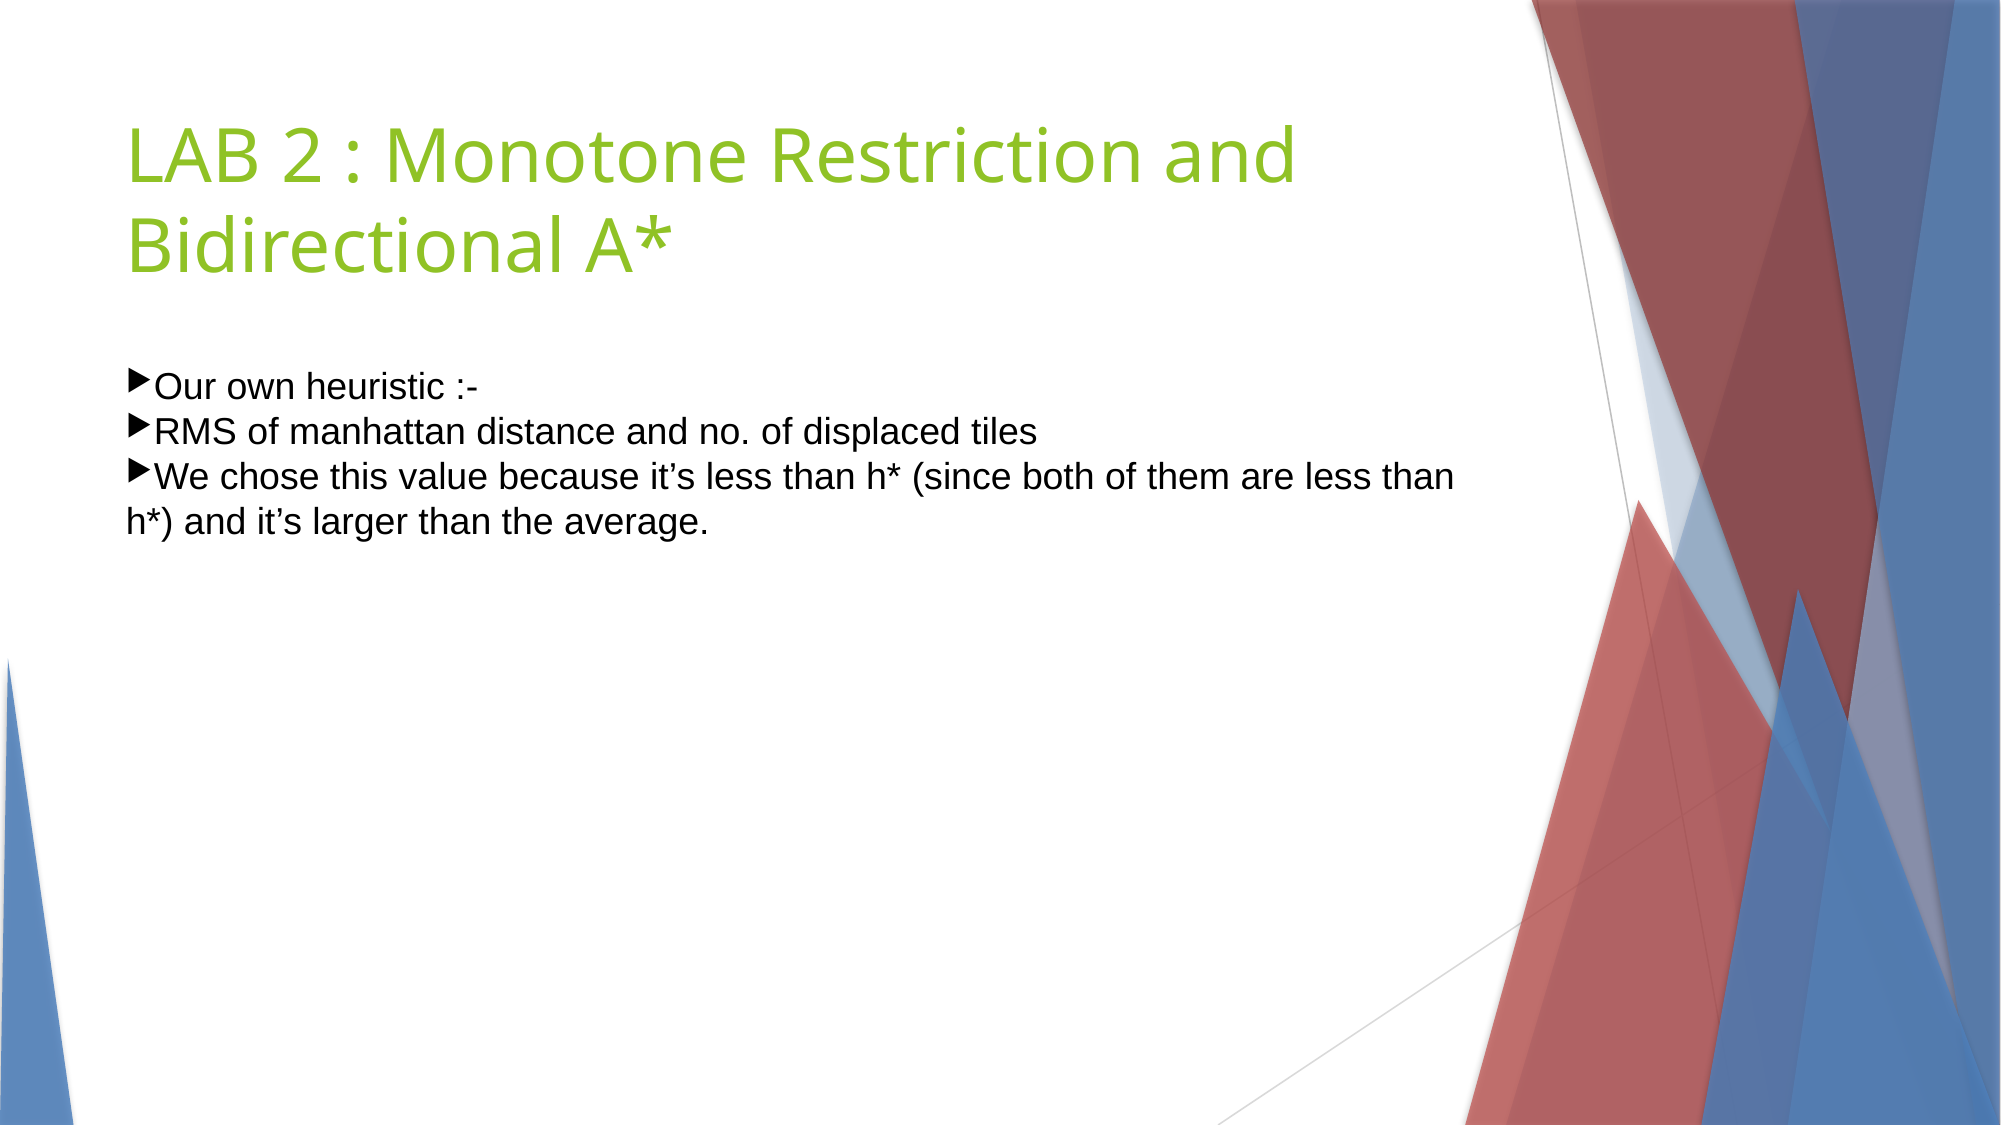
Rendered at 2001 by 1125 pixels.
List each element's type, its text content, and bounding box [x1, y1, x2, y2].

text_box Our own heuristic :- RMS of manhattan distance and no. of displaced tiles We chose this value because it’s less than h* (since both of them are less than h*) and it’s larger than the average. [111, 354, 1522, 991]
text_box LAB 2 : Monotone Restriction and Bidirectional A* [111, 99, 1522, 317]
